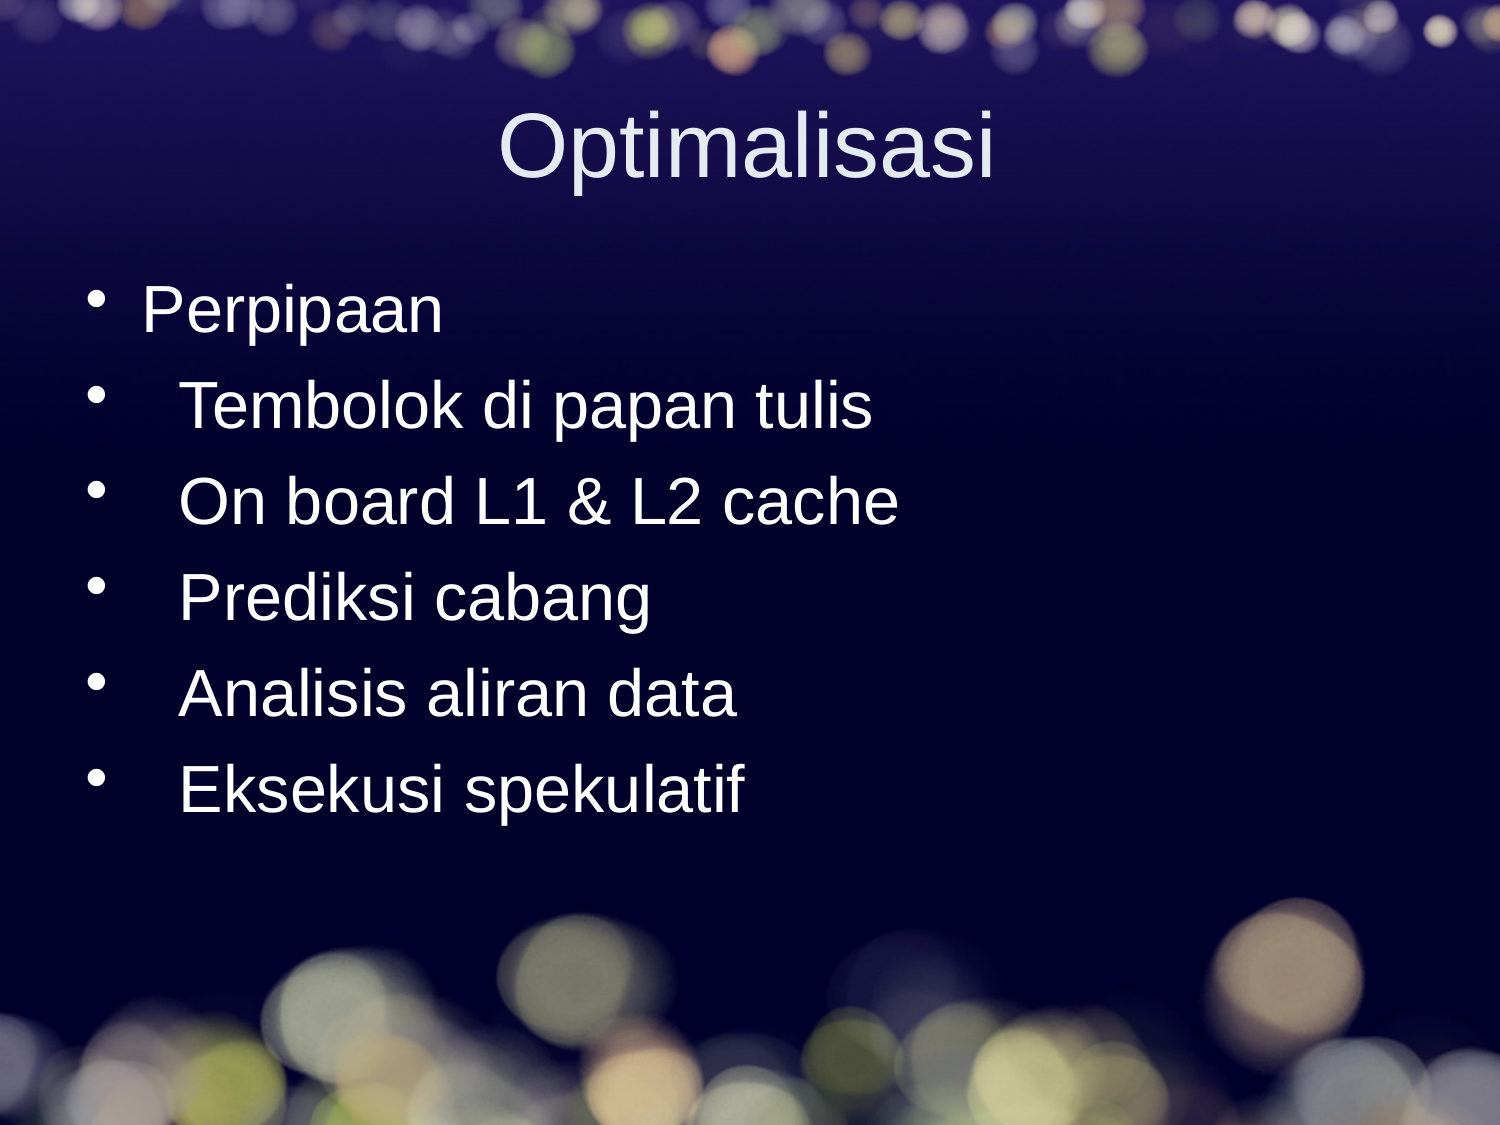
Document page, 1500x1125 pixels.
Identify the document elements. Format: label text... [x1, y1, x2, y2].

title Optimalisasi [70, 47, 1425, 236]
list Perpipaan Tembolok di papan tulis On board L1 & L2 cache Prediksi cabang Analisis aliran data Eksekusi spekulatif [70, 258, 1425, 1001]
picture [0, 0, 1500, 1125]
